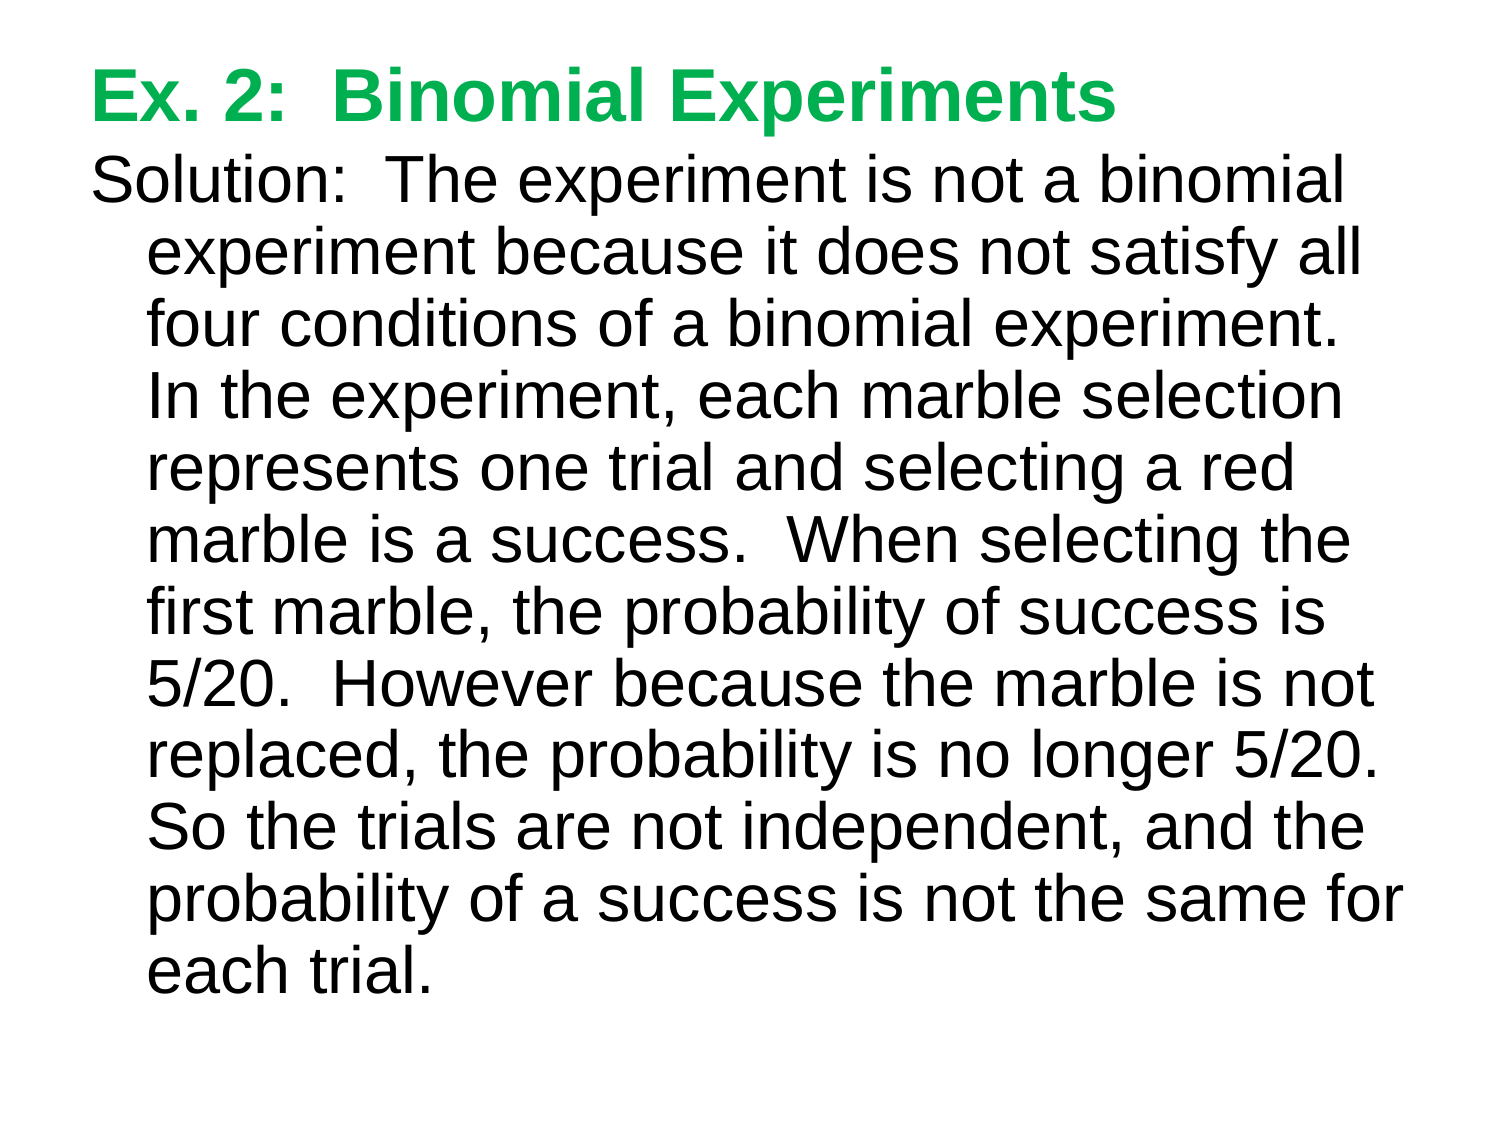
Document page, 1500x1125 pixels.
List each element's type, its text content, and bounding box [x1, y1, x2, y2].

list Solution: The experiment is not a binomial experiment because it does not satisfy all four conditions of a binomial experiment. In the experiment, each marble selection represents one trial and selecting a red marble is a success. When selecting the first marble, the probability of success is 5/20. However because the marble is not replaced, the probability is no longer 5/20. So the trials are not independent, and the probability of a success is not the same for each trial. [75, 137, 1425, 1075]
title Ex. 2: Binomial Experiments [75, 45, 1425, 137]
